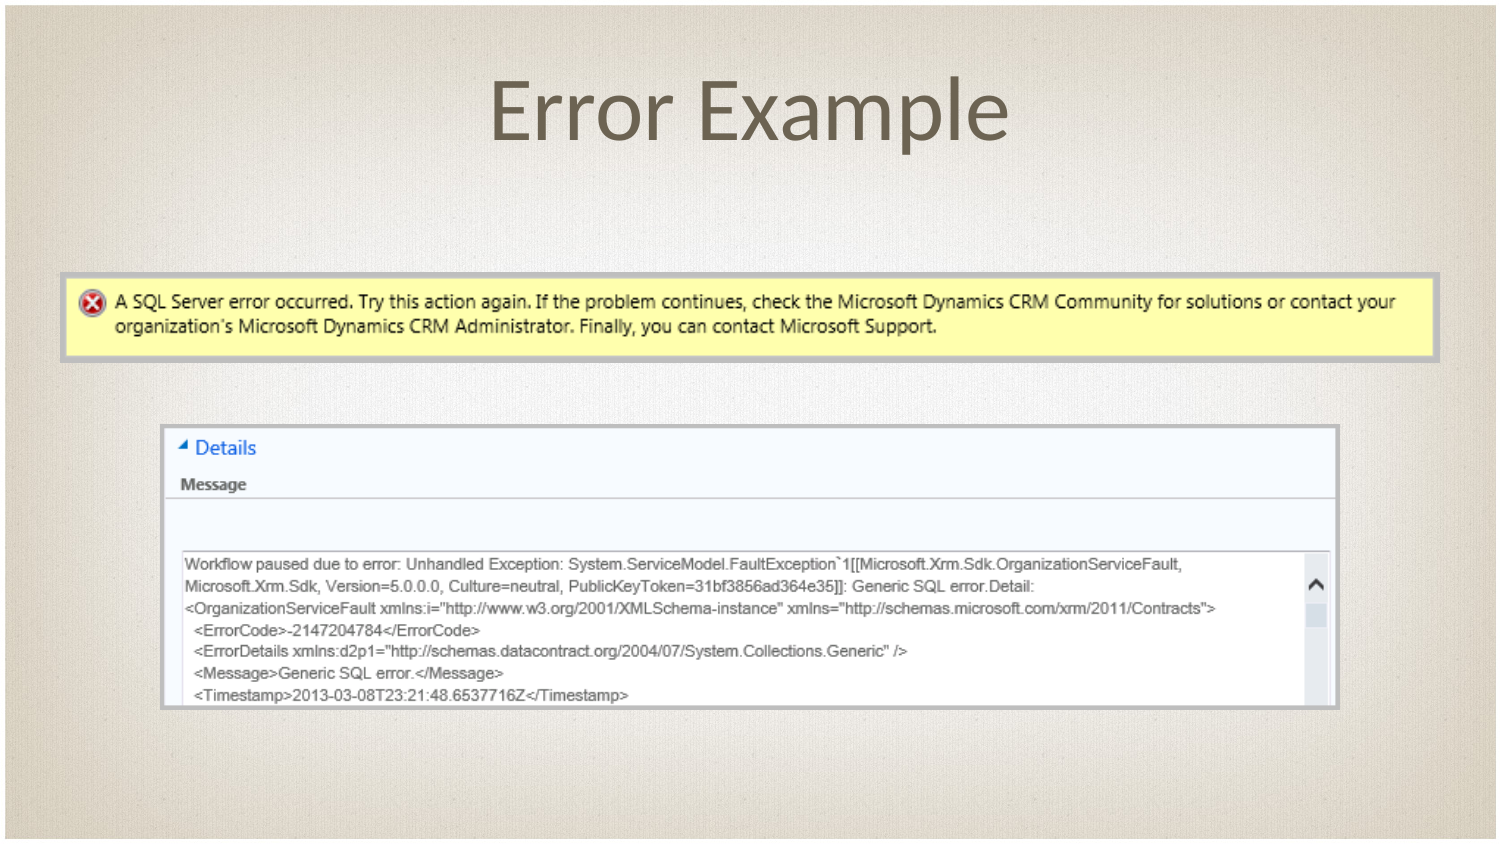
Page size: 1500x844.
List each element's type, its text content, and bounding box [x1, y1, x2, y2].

picture [0, 0, 1500, 844]
title Error Example [75, 33, 1425, 175]
